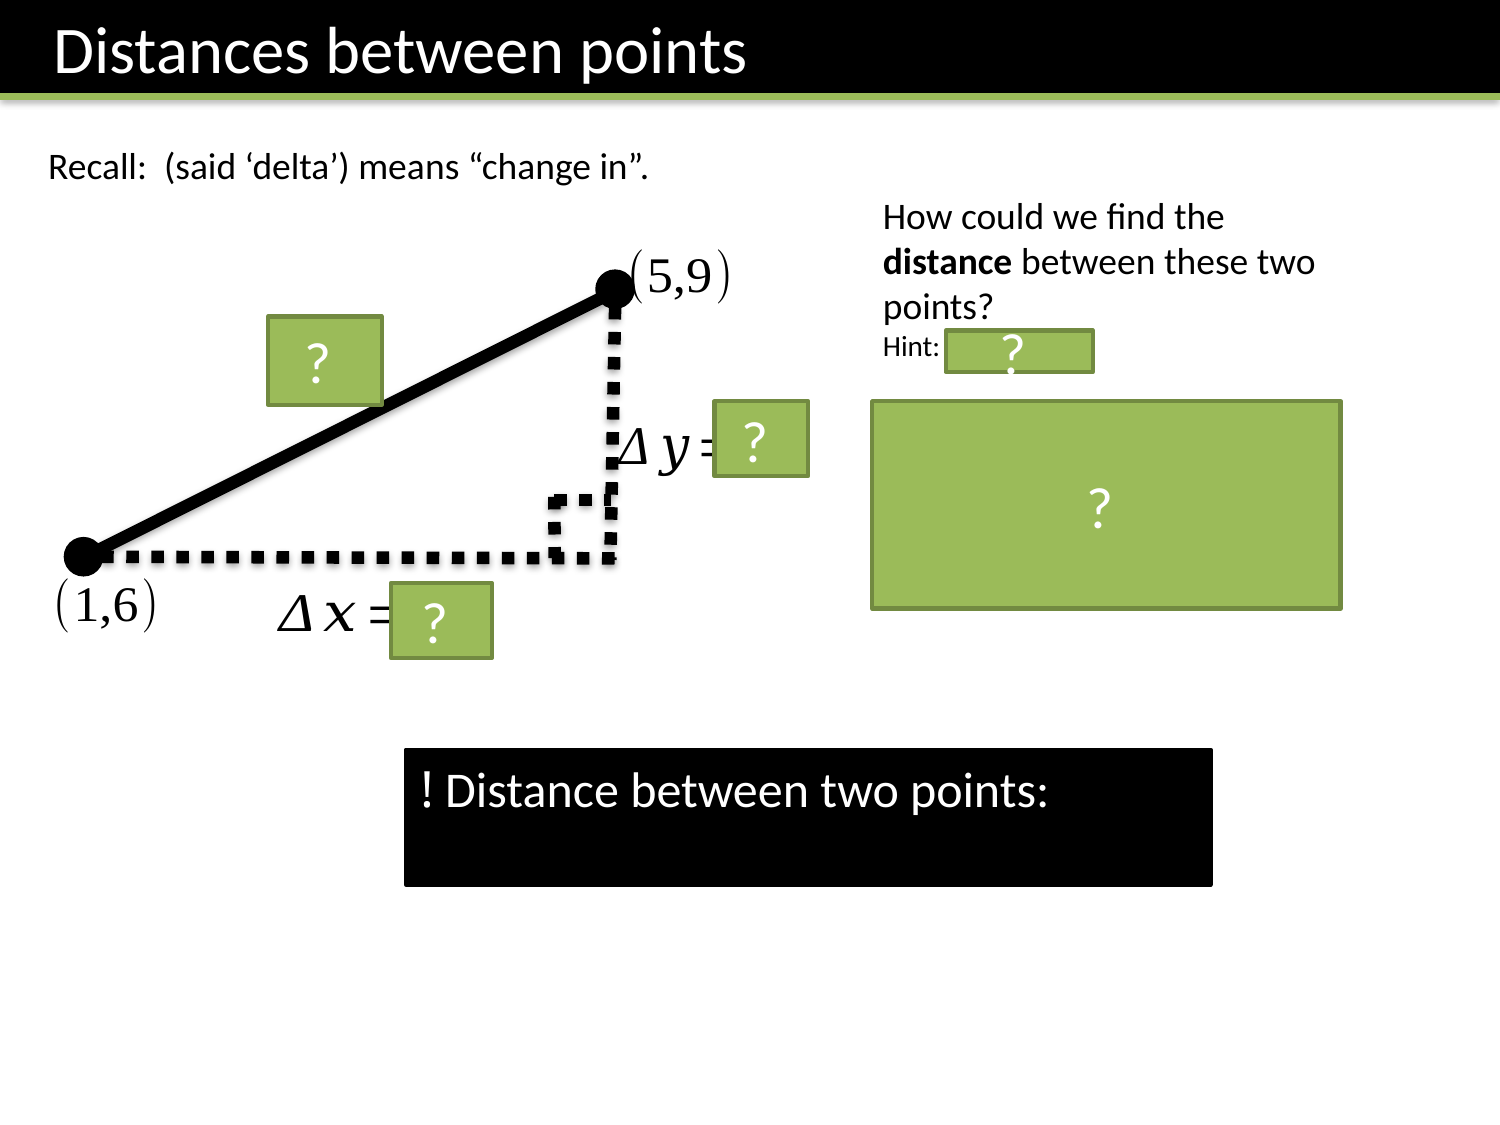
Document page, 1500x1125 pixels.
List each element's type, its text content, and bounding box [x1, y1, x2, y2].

text_box [63, 538, 99, 577]
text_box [82, 289, 617, 559]
text_box ? [712, 399, 810, 478]
text_box [595, 269, 635, 308]
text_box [97, 306, 618, 561]
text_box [0, 0, 1500, 99]
text_box ? [389, 581, 494, 660]
text_box ? [870, 399, 1343, 611]
text_box ? [944, 328, 1095, 374]
